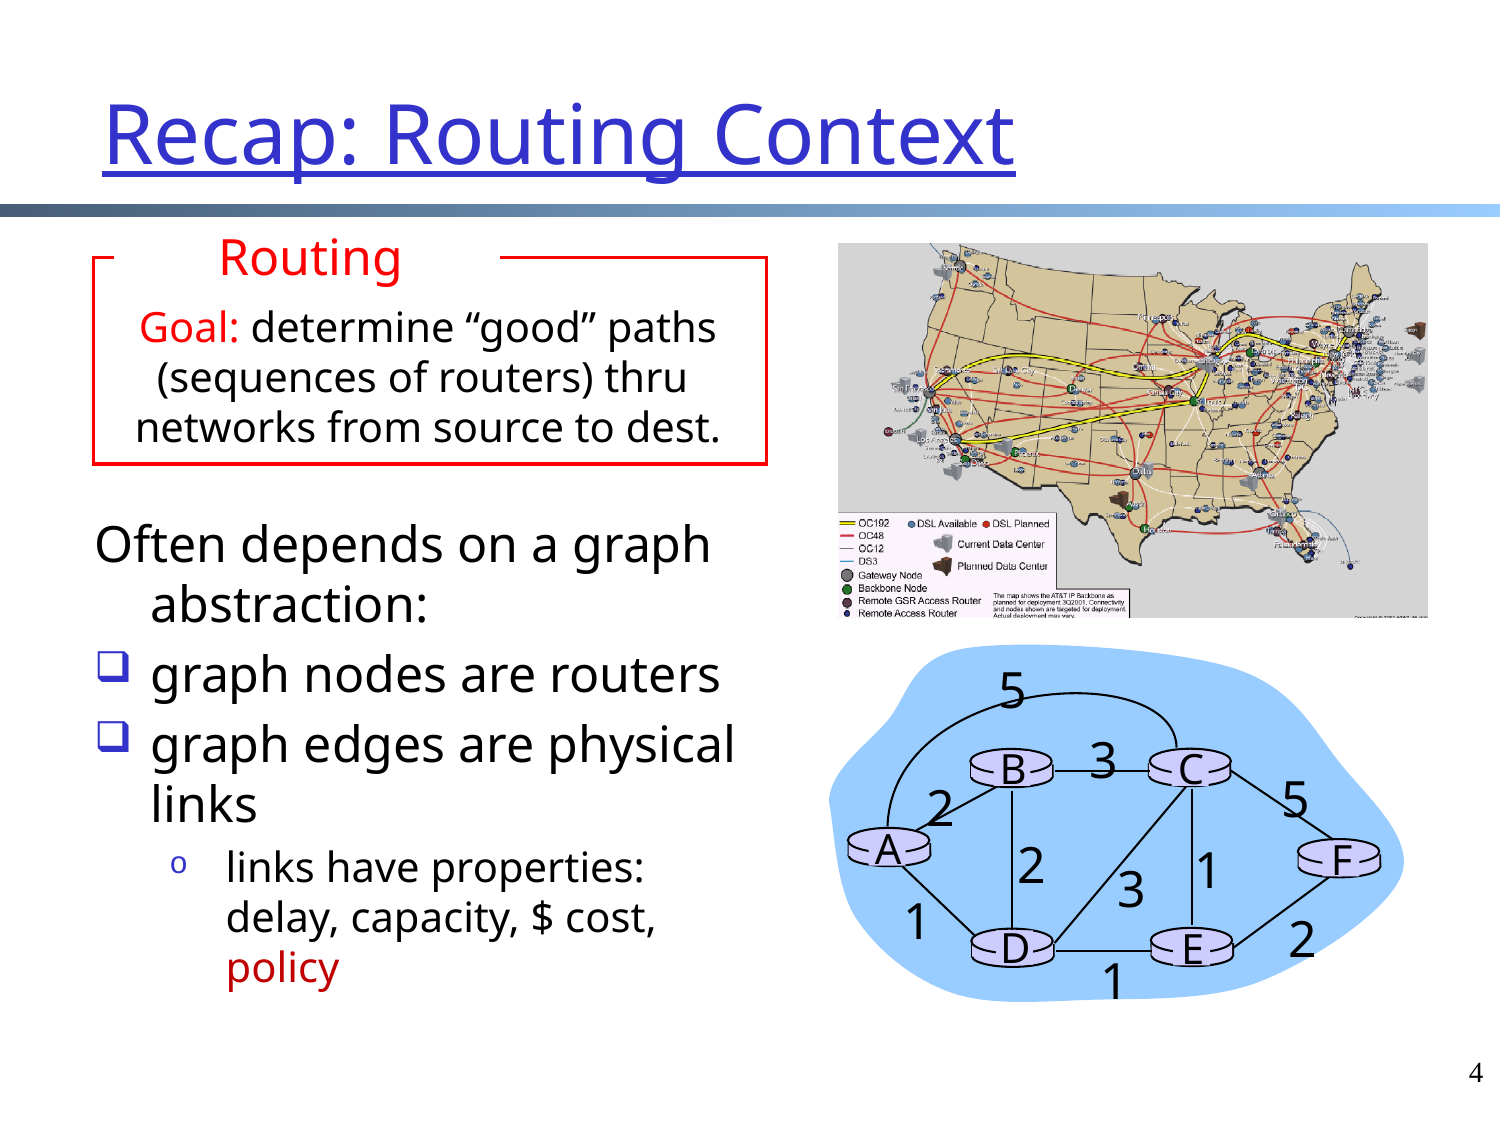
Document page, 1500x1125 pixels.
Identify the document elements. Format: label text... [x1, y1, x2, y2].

picture [838, 243, 1428, 618]
text_box [113, 218, 501, 294]
text_box [93, 257, 767, 465]
text_box Often depends on a graph abstraction: graph nodes are routers graph edges are physical links links have properties: delay, capacity, $ cost, policy [79, 504, 781, 1075]
text_box [1424, 204, 1428, 217]
slide_number 4 [1185, 1045, 1499, 1121]
text_box Recap: Routing Context [87, 37, 1404, 225]
text_box [828, 638, 1415, 1007]
